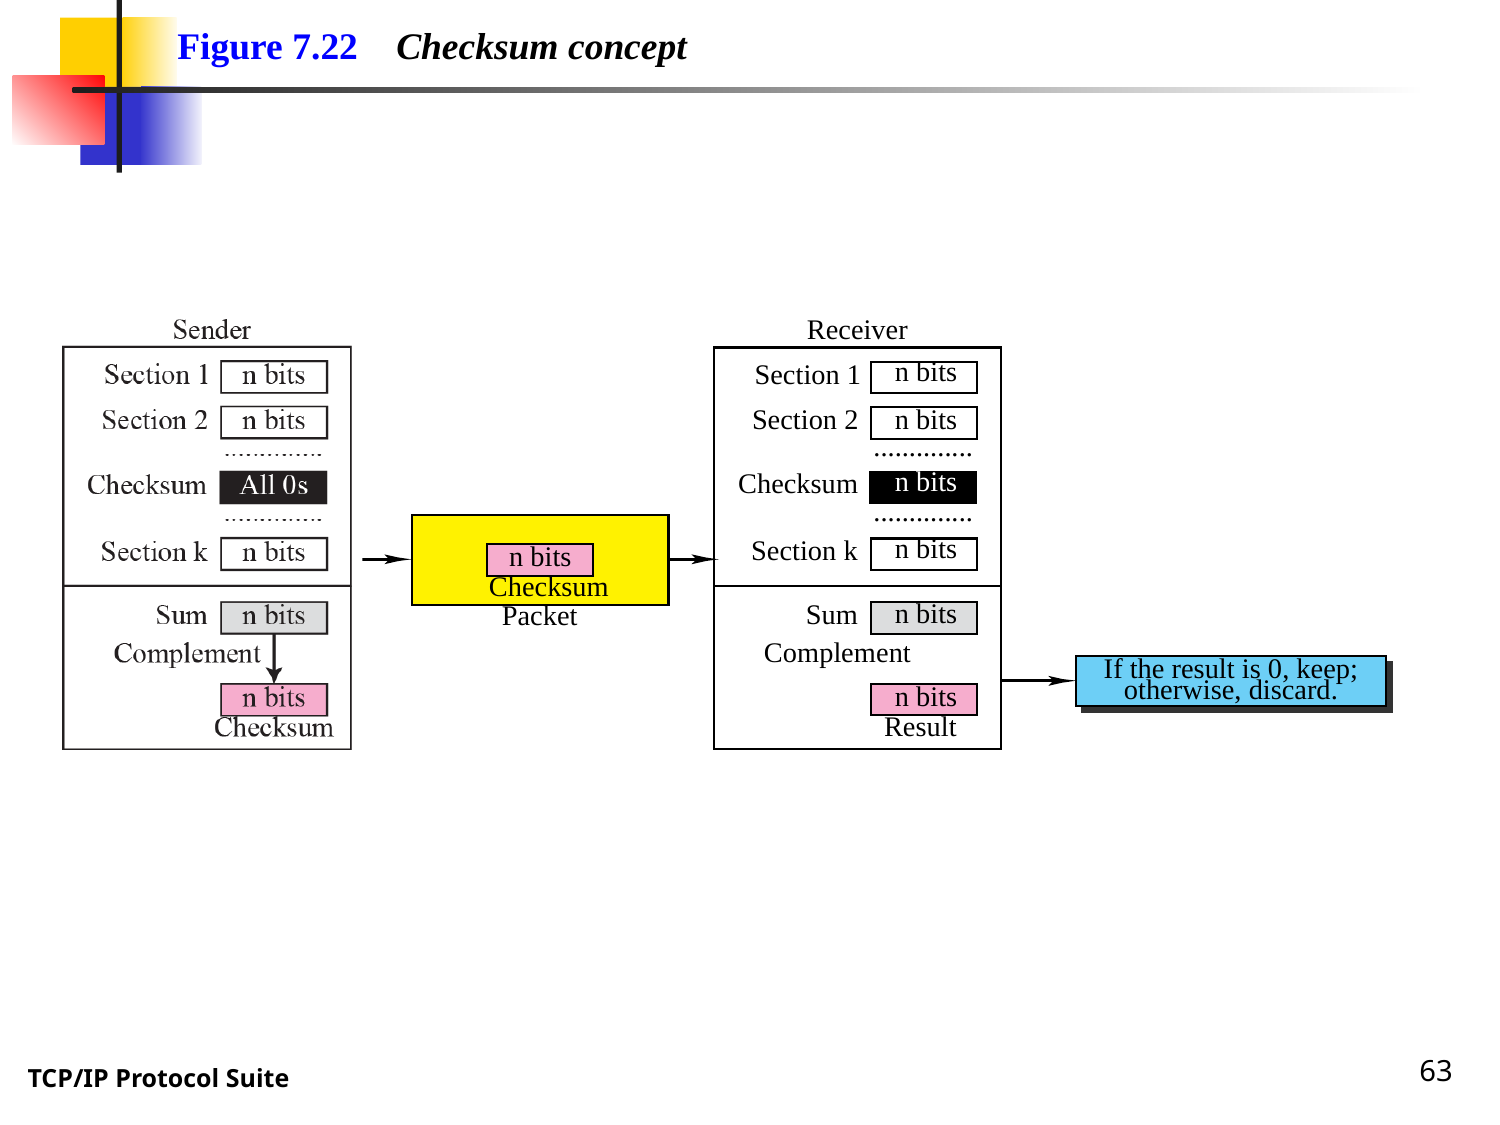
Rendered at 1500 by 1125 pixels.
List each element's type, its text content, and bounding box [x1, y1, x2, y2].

text_box [116, 93, 122, 173]
footer TCP/IP Protocol Suite [12, 1025, 488, 1100]
text_box [116, 0, 122, 87]
text_box [60, 17, 116, 86]
text_box [122, 93, 141, 165]
text_box Figure 7.22 Checksum concept [162, 14, 1100, 75]
text_box [80, 93, 116, 165]
text_box [122, 17, 177, 86]
text_box [72, 87, 1423, 93]
text_box [141, 93, 202, 165]
text_box [12, 75, 105, 145]
picture [362, 315, 1393, 750]
slide_number 63 [1155, 1024, 1468, 1100]
picture [62, 315, 352, 750]
